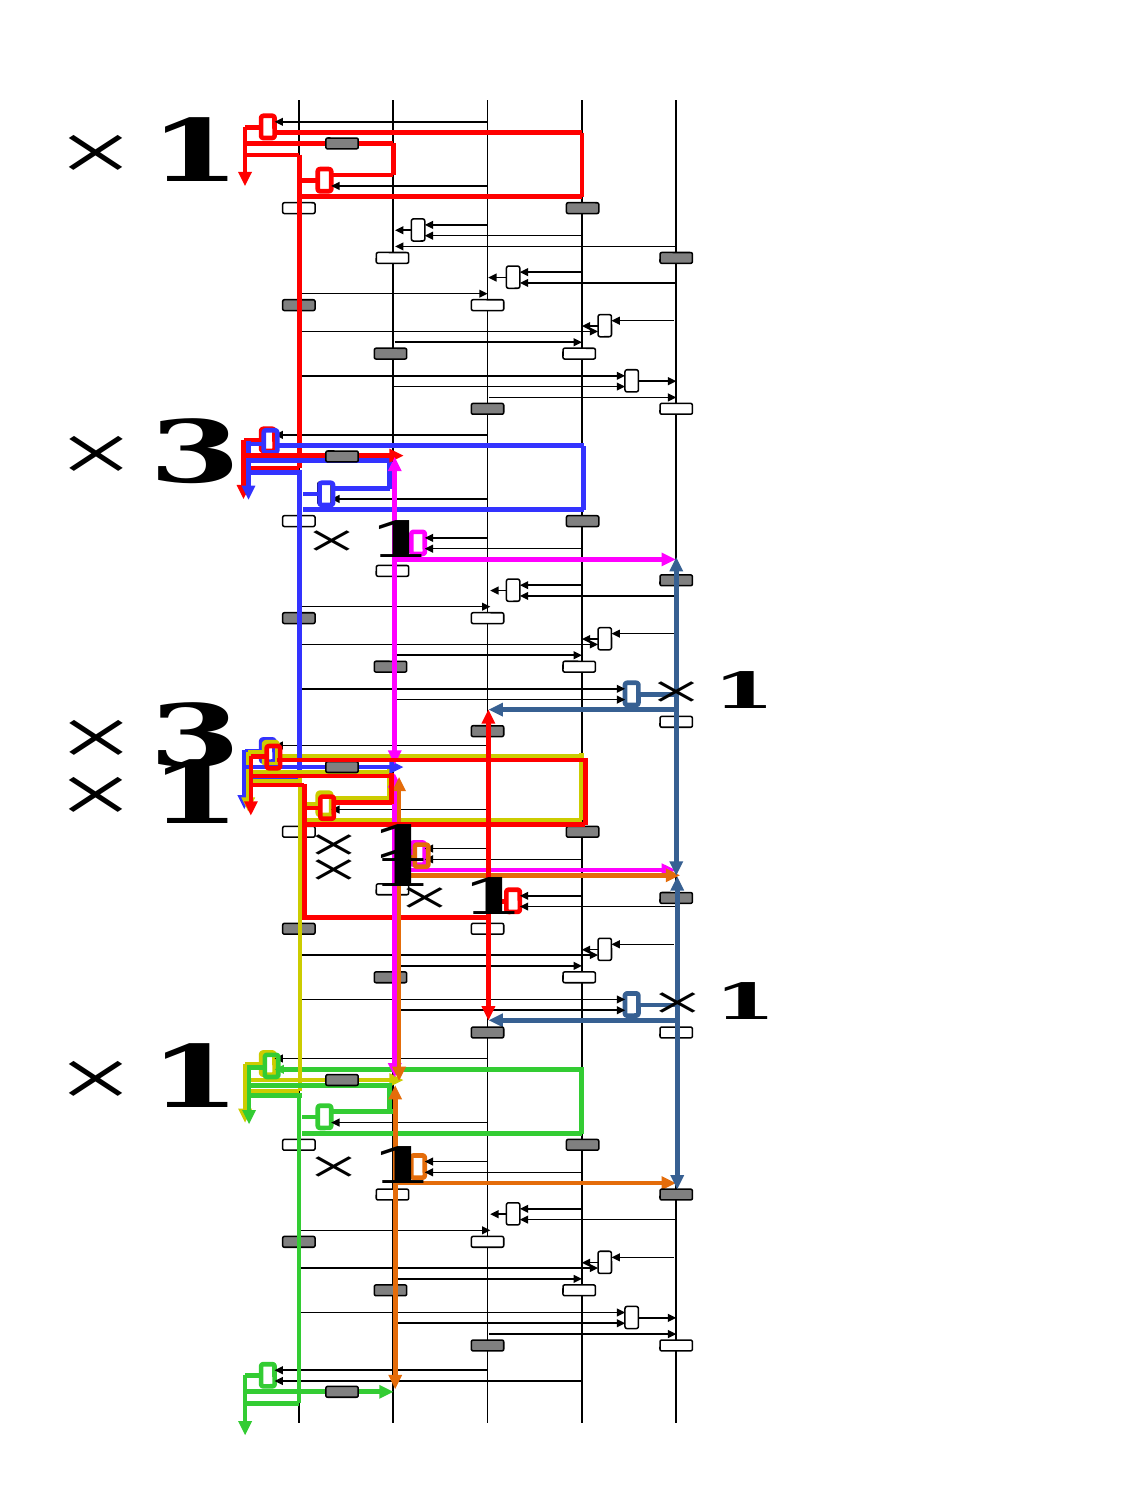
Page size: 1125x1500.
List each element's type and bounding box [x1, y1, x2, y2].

text_box [681, 401, 695, 417]
text_box [504, 264, 522, 291]
text_box [372, 969, 387, 985]
text_box [280, 610, 293, 626]
text_box [595, 936, 614, 963]
text_box [681, 1187, 695, 1203]
text_box [469, 303, 483, 313]
text_box [469, 1238, 483, 1250]
text_box [622, 680, 641, 707]
text_box [683, 1024, 695, 1040]
text_box [404, 975, 409, 985]
text_box [306, 303, 318, 313]
text_box [494, 723, 506, 739]
text_box [315, 166, 334, 194]
text_box [259, 1362, 277, 1389]
text_box [504, 887, 522, 914]
text_box [681, 250, 695, 266]
text_box [401, 568, 411, 579]
text_box [305, 616, 318, 626]
text_box [657, 572, 670, 588]
text_box [564, 1142, 577, 1153]
text_box [374, 881, 387, 897]
text_box [372, 659, 387, 675]
text_box [564, 206, 577, 216]
text_box [372, 346, 388, 362]
text_box [657, 1342, 671, 1353]
text_box [305, 1238, 318, 1250]
text_box [504, 1200, 522, 1228]
text_box [560, 351, 577, 362]
text_box [469, 401, 483, 417]
text_box [259, 1050, 276, 1063]
text_box [491, 1234, 506, 1250]
text_box [315, 790, 334, 802]
text_box [280, 921, 293, 937]
text_box [494, 921, 506, 937]
text_box [259, 113, 277, 141]
text_box [587, 1137, 601, 1153]
text_box [400, 1287, 409, 1298]
text_box [315, 1103, 334, 1131]
text_box [305, 926, 318, 937]
text_box [657, 718, 670, 730]
text_box [400, 1192, 411, 1203]
text_box [560, 664, 577, 675]
text_box [398, 254, 411, 266]
text_box [657, 406, 671, 417]
text_box [622, 1304, 641, 1331]
text_box [317, 480, 336, 507]
text_box [259, 737, 277, 749]
text_box [560, 975, 577, 985]
text_box [657, 1192, 671, 1203]
text_box [682, 714, 695, 730]
text_box [264, 743, 279, 766]
text_box [401, 664, 409, 675]
text_box [261, 428, 280, 453]
text_box [587, 1282, 598, 1298]
text_box [280, 1137, 293, 1153]
text_box [411, 1153, 427, 1180]
text_box [469, 723, 482, 739]
text_box [587, 659, 598, 675]
text_box [374, 250, 388, 266]
text_box [595, 312, 614, 339]
text_box [587, 969, 598, 985]
text_box [280, 824, 293, 840]
text_box [587, 513, 601, 529]
text_box [404, 886, 411, 897]
text_box [504, 576, 522, 604]
text_box [372, 1282, 387, 1298]
text_box [280, 297, 293, 313]
text_box [411, 840, 426, 853]
text_box [564, 832, 577, 840]
text_box [681, 1337, 695, 1353]
text_box [560, 1287, 577, 1298]
text_box [622, 367, 641, 395]
text_box [564, 519, 577, 529]
text_box [595, 625, 614, 652]
text_box [469, 616, 483, 626]
text_box [409, 216, 427, 244]
text_box [318, 794, 336, 819]
text_box [657, 890, 670, 905]
text_box [262, 1052, 281, 1079]
text_box [469, 1024, 483, 1040]
text_box [398, 351, 409, 362]
text_box [683, 890, 695, 906]
text_box [587, 346, 598, 362]
text_box [491, 297, 506, 313]
text_box [280, 513, 293, 529]
text_box [587, 200, 601, 216]
text_box [491, 1342, 506, 1353]
text_box [280, 200, 293, 216]
text_box [657, 1029, 670, 1040]
text_box [280, 1234, 293, 1250]
text_box [412, 842, 431, 869]
text_box [491, 406, 506, 417]
text_box [622, 991, 641, 1018]
text_box [306, 205, 318, 216]
text_box [259, 426, 276, 438]
text_box [305, 518, 318, 529]
text_box [491, 610, 506, 626]
text_box [374, 1186, 387, 1203]
text_box [308, 832, 318, 840]
text_box [587, 824, 601, 840]
text_box [469, 1337, 483, 1353]
text_box [261, 740, 280, 752]
text_box [374, 563, 387, 579]
text_box [409, 529, 427, 557]
text_box [595, 1249, 614, 1276]
text_box [469, 926, 482, 937]
text_box [682, 572, 695, 588]
text_box [305, 1142, 318, 1153]
text_box [657, 254, 671, 266]
text_box [491, 1029, 506, 1040]
